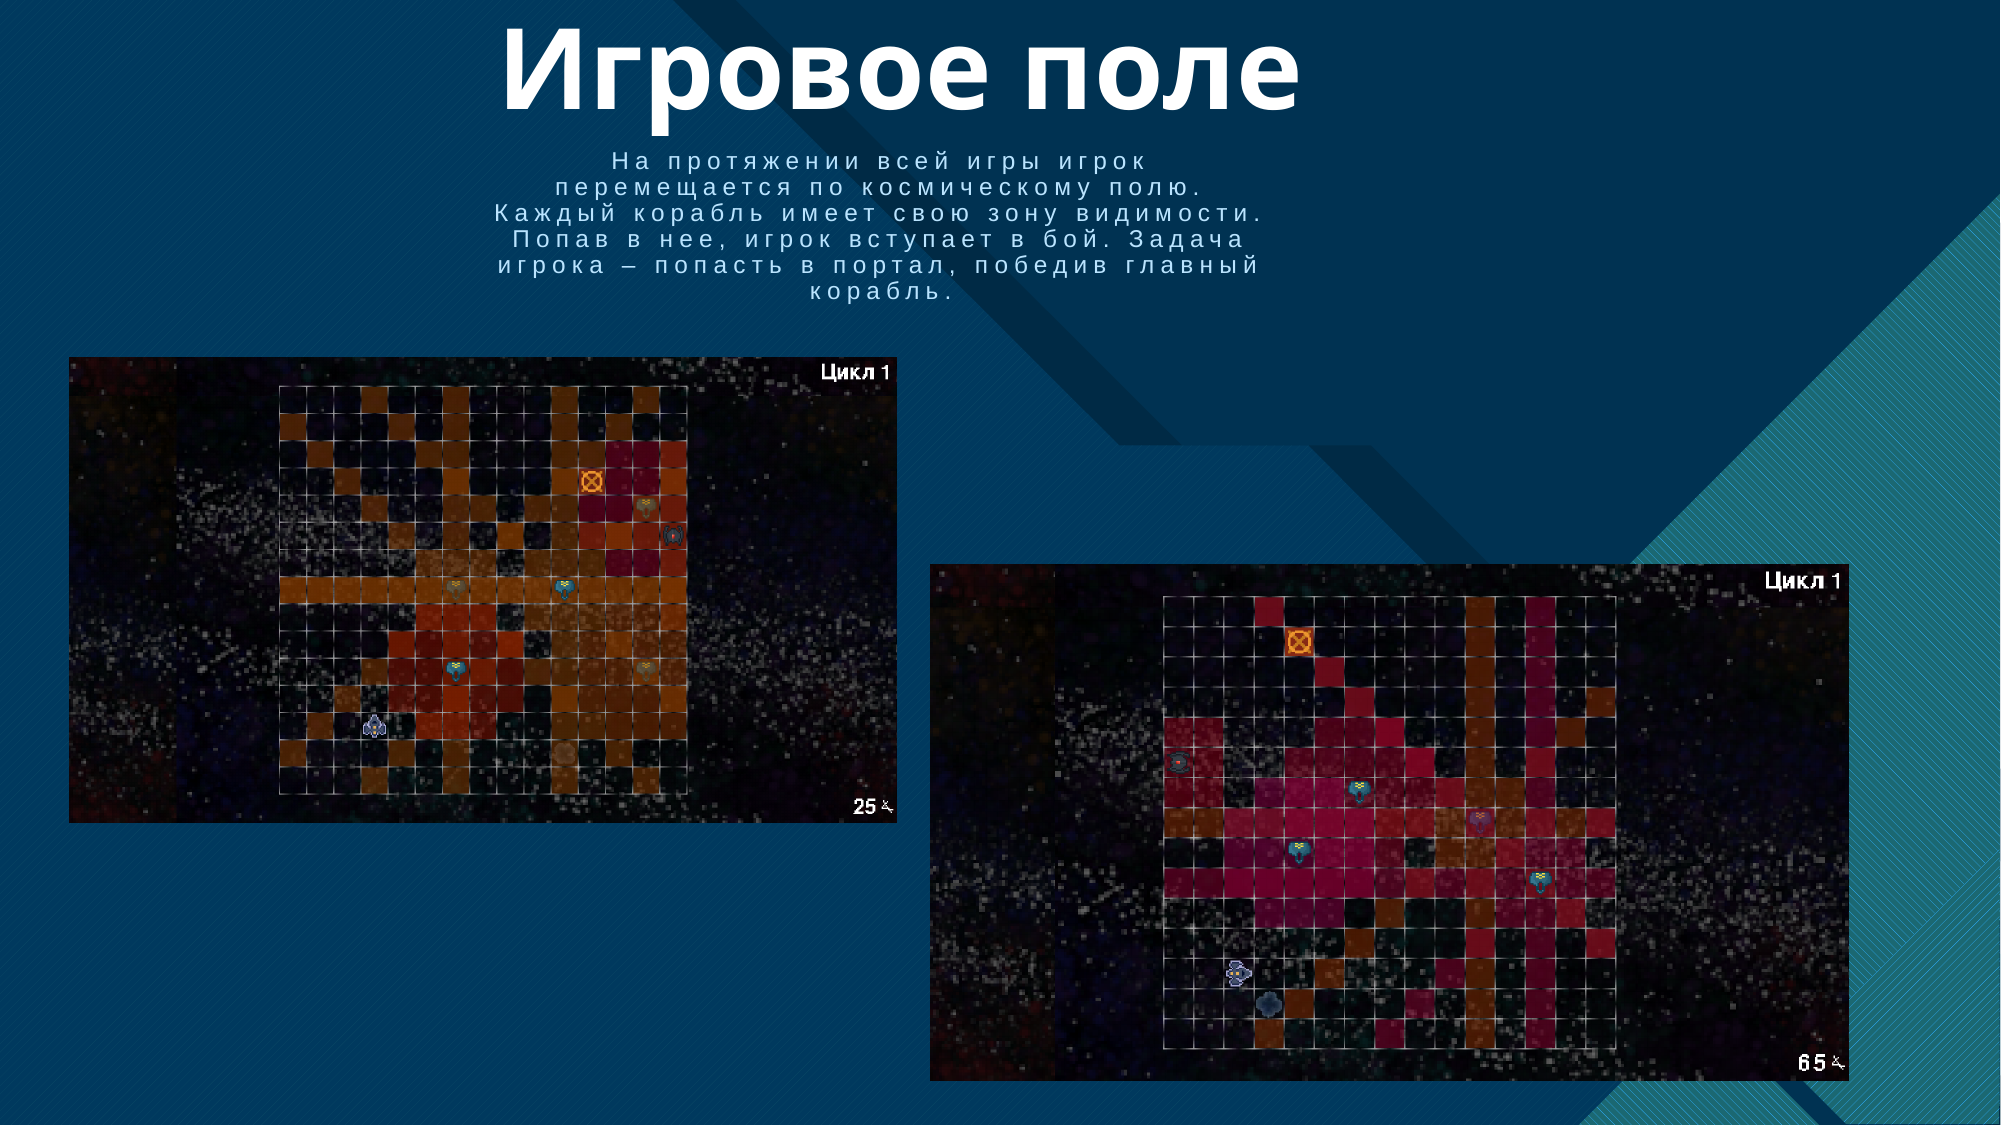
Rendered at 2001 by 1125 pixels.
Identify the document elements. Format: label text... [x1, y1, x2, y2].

picture [69, 357, 897, 823]
list На протяжении всей игры игрок перемещается по космическому полю. Каждый корабль имеет свою зону видимости. Попав в нее, игрок вступает в бой. Задача игрока – попасть в портал, победив главный корабль. [477, 141, 1284, 316]
picture [930, 564, 1849, 1081]
title Игровое поле [482, 0, 1475, 142]
